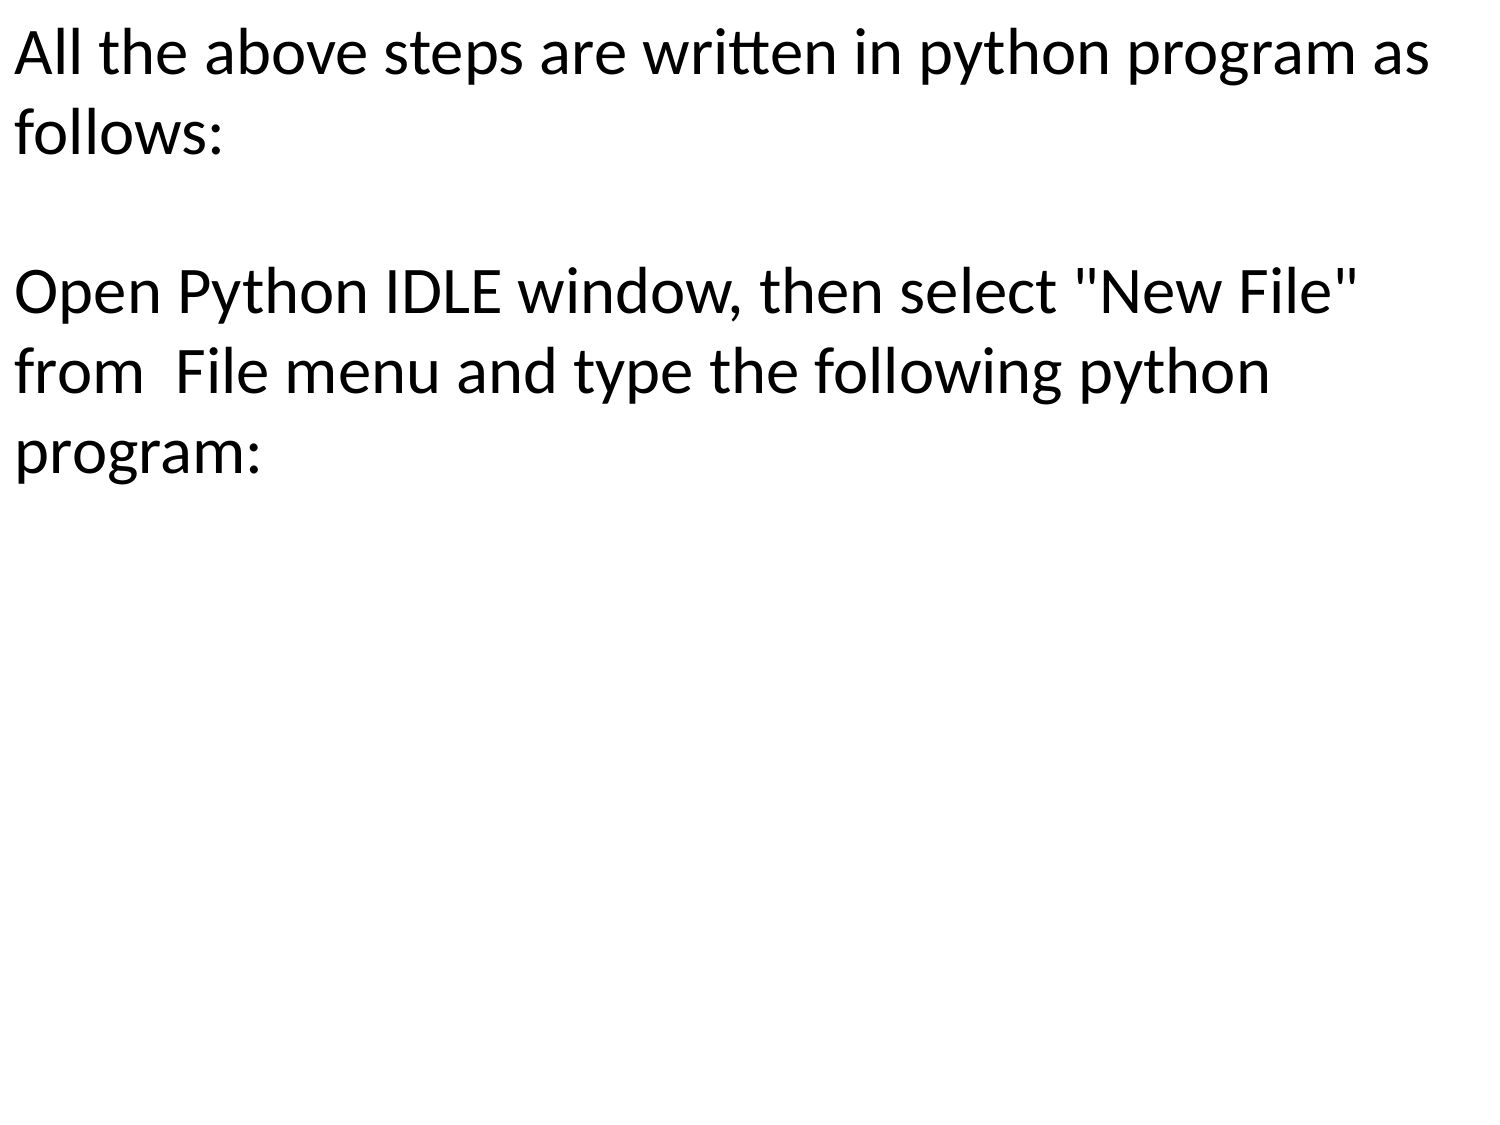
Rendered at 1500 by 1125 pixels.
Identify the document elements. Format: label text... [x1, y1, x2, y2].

text_box All the above steps are written in python program as follows: Open Python IDLE window, then select "New File" from File menu and type the following python program: [0, 0, 1500, 495]
